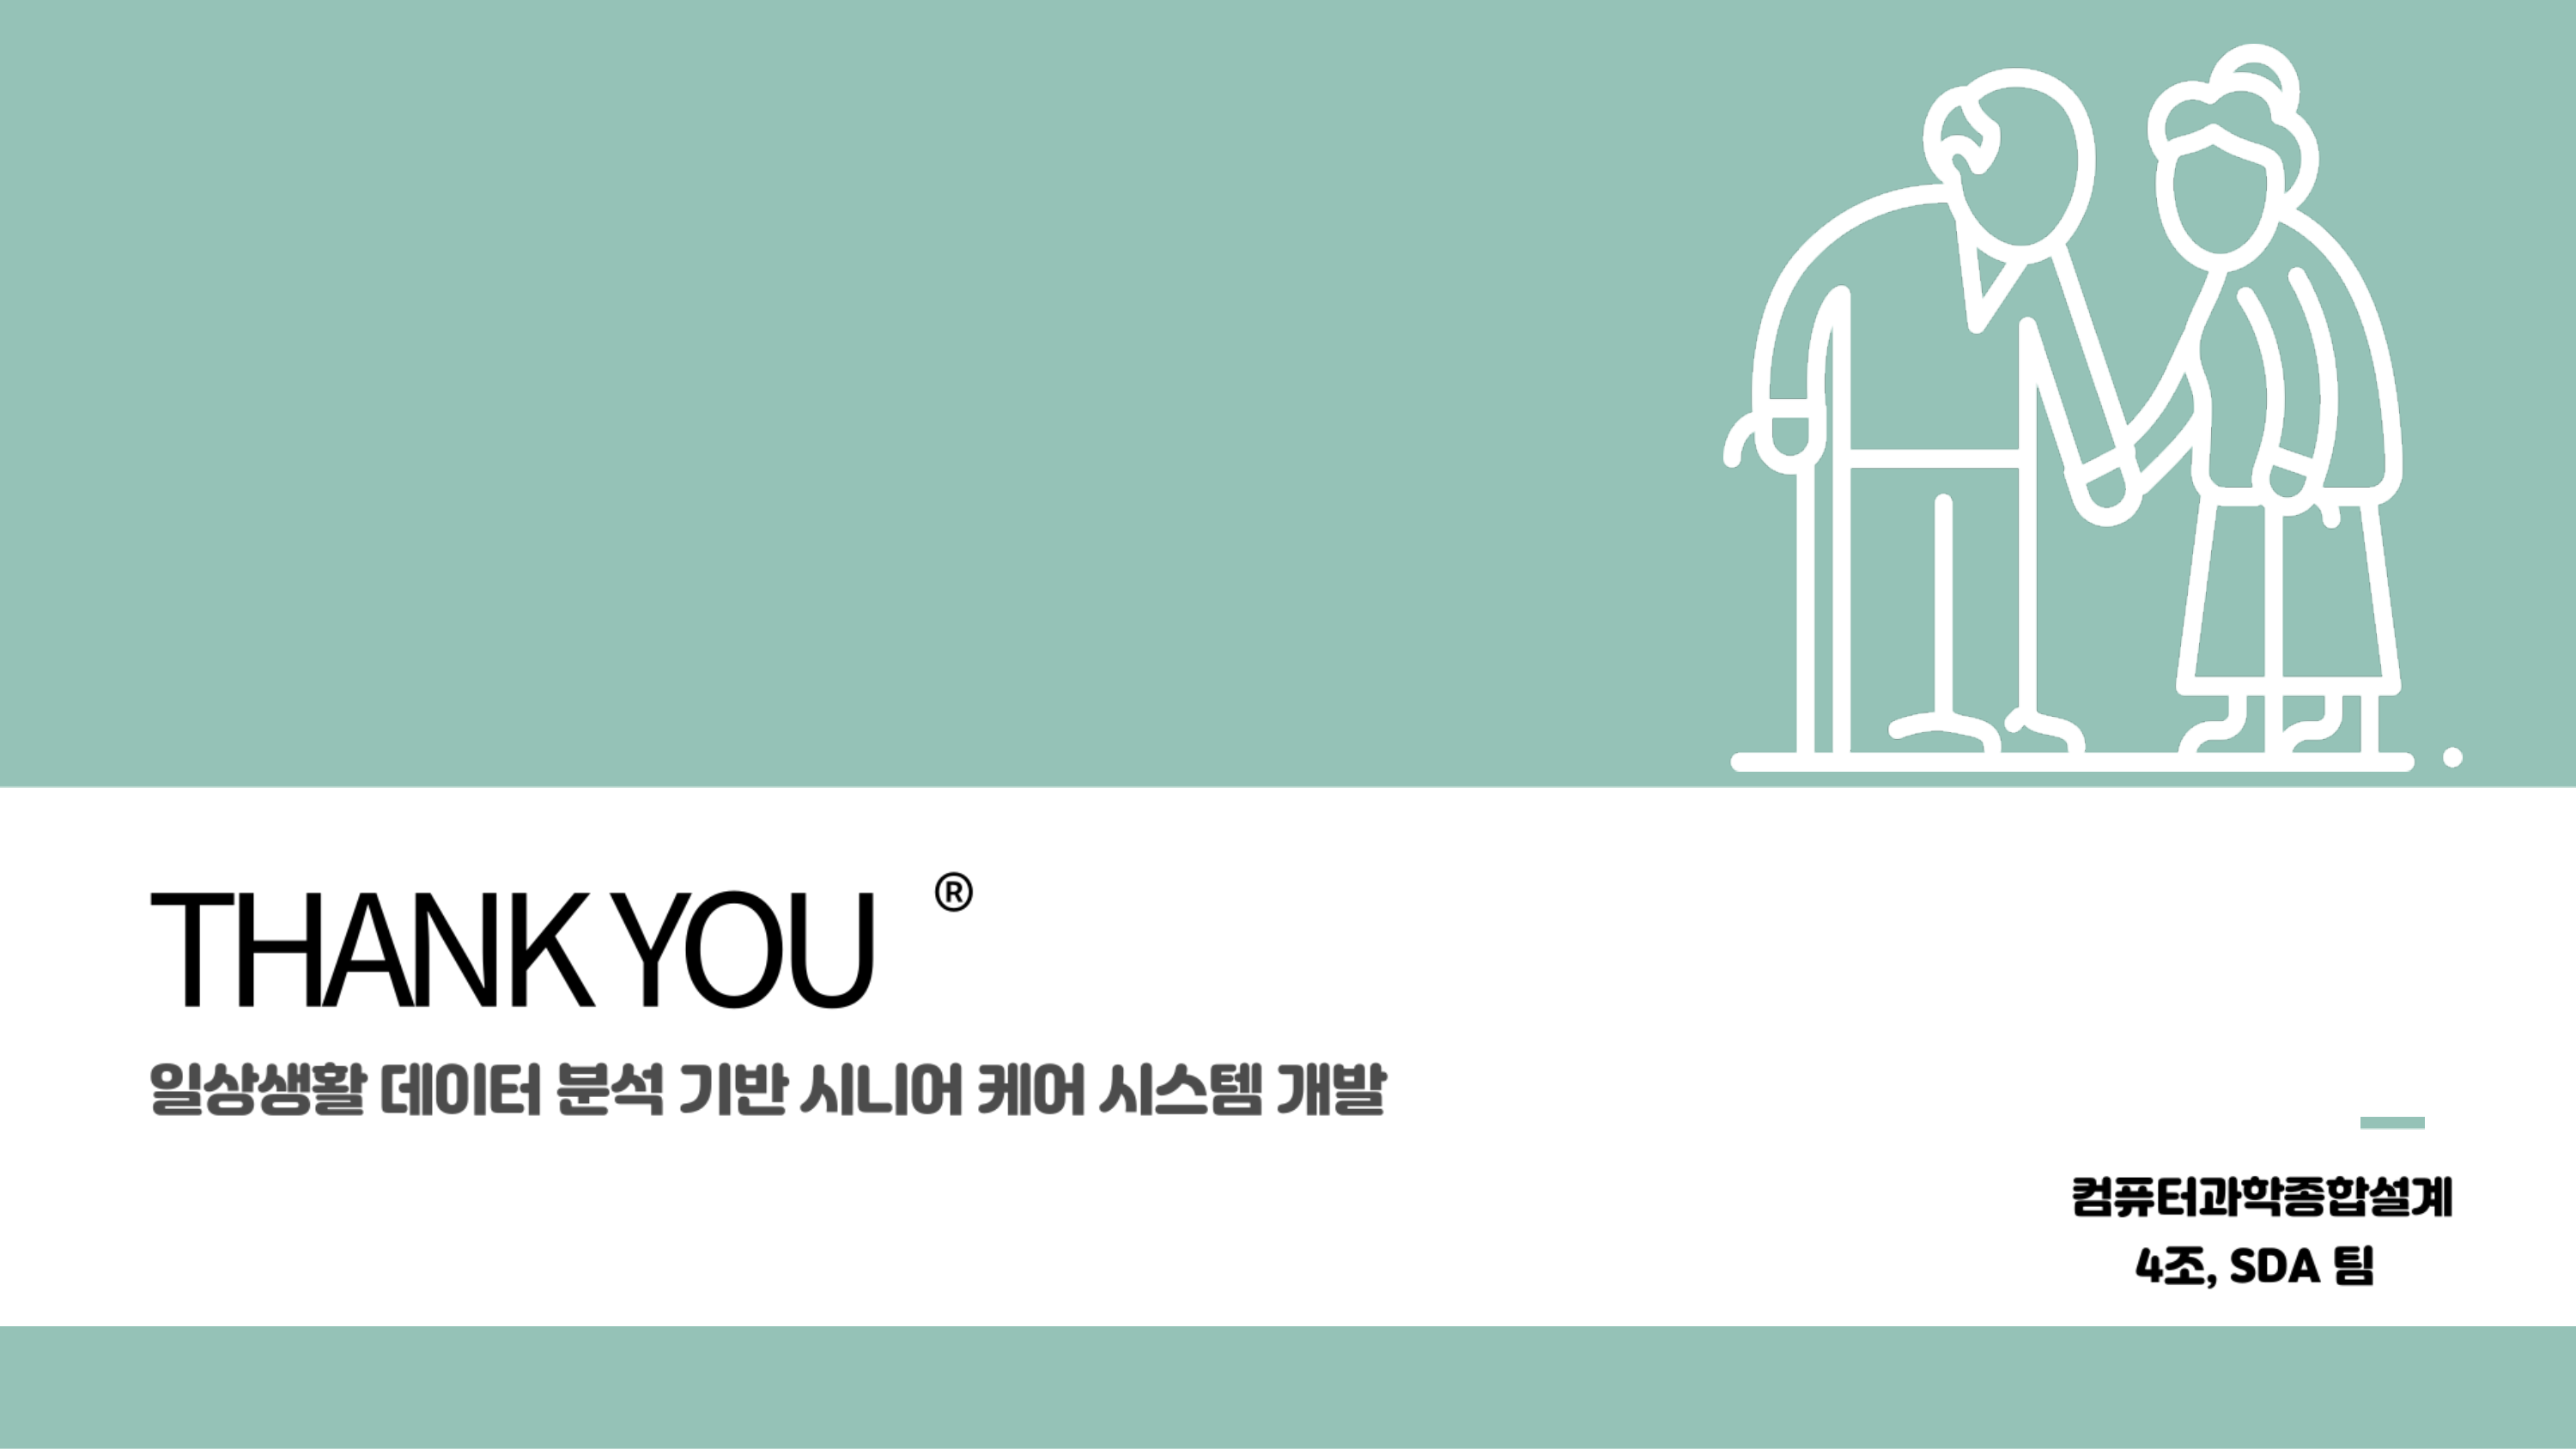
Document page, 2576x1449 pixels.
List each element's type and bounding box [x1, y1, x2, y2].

text_box [0, 0, 2576, 788]
picture [124, 811, 1411, 1143]
text_box [0, 1325, 2576, 1449]
text_box [2360, 1117, 2425, 1131]
text_box [1723, 43, 2463, 773]
picture [1942, 1162, 2474, 1310]
